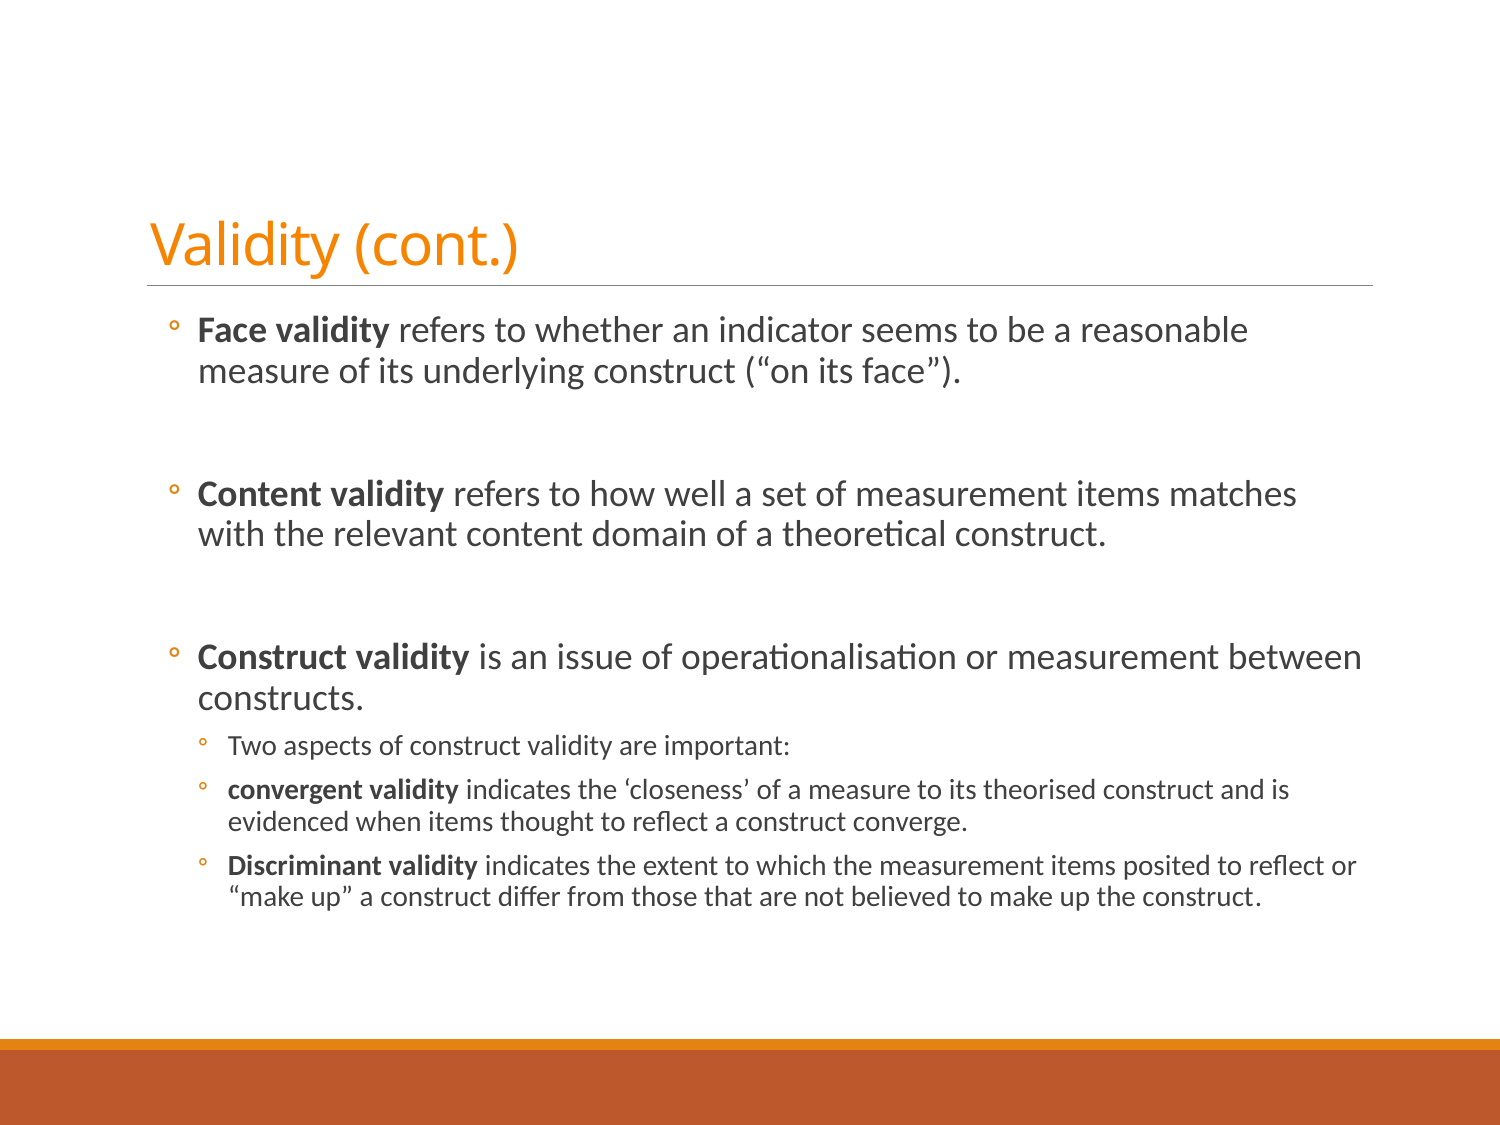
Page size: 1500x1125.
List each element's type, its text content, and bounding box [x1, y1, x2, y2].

list Face validity refers to whether an indicator seems to be a reasonable measure of its underlying construct (“on its face”). Content validity refers to how well a set of measurement items matches with the relevant content domain of a theoretical construct. Construct validity is an issue of operationalisation or measurement between constructs. Two aspects of construct validity are important: convergent validity indicates the ‘closeness’ of a measure to its theorised construct and is evidenced when items thought to reﬂect a construct converge. Discriminant validity indicates the extent to which the measurement items posited to reﬂect or “make up” a construct differ from those that are not believed to make up the construct. [135, 302, 1373, 963]
title Validity (cont.) [135, 47, 1373, 285]
